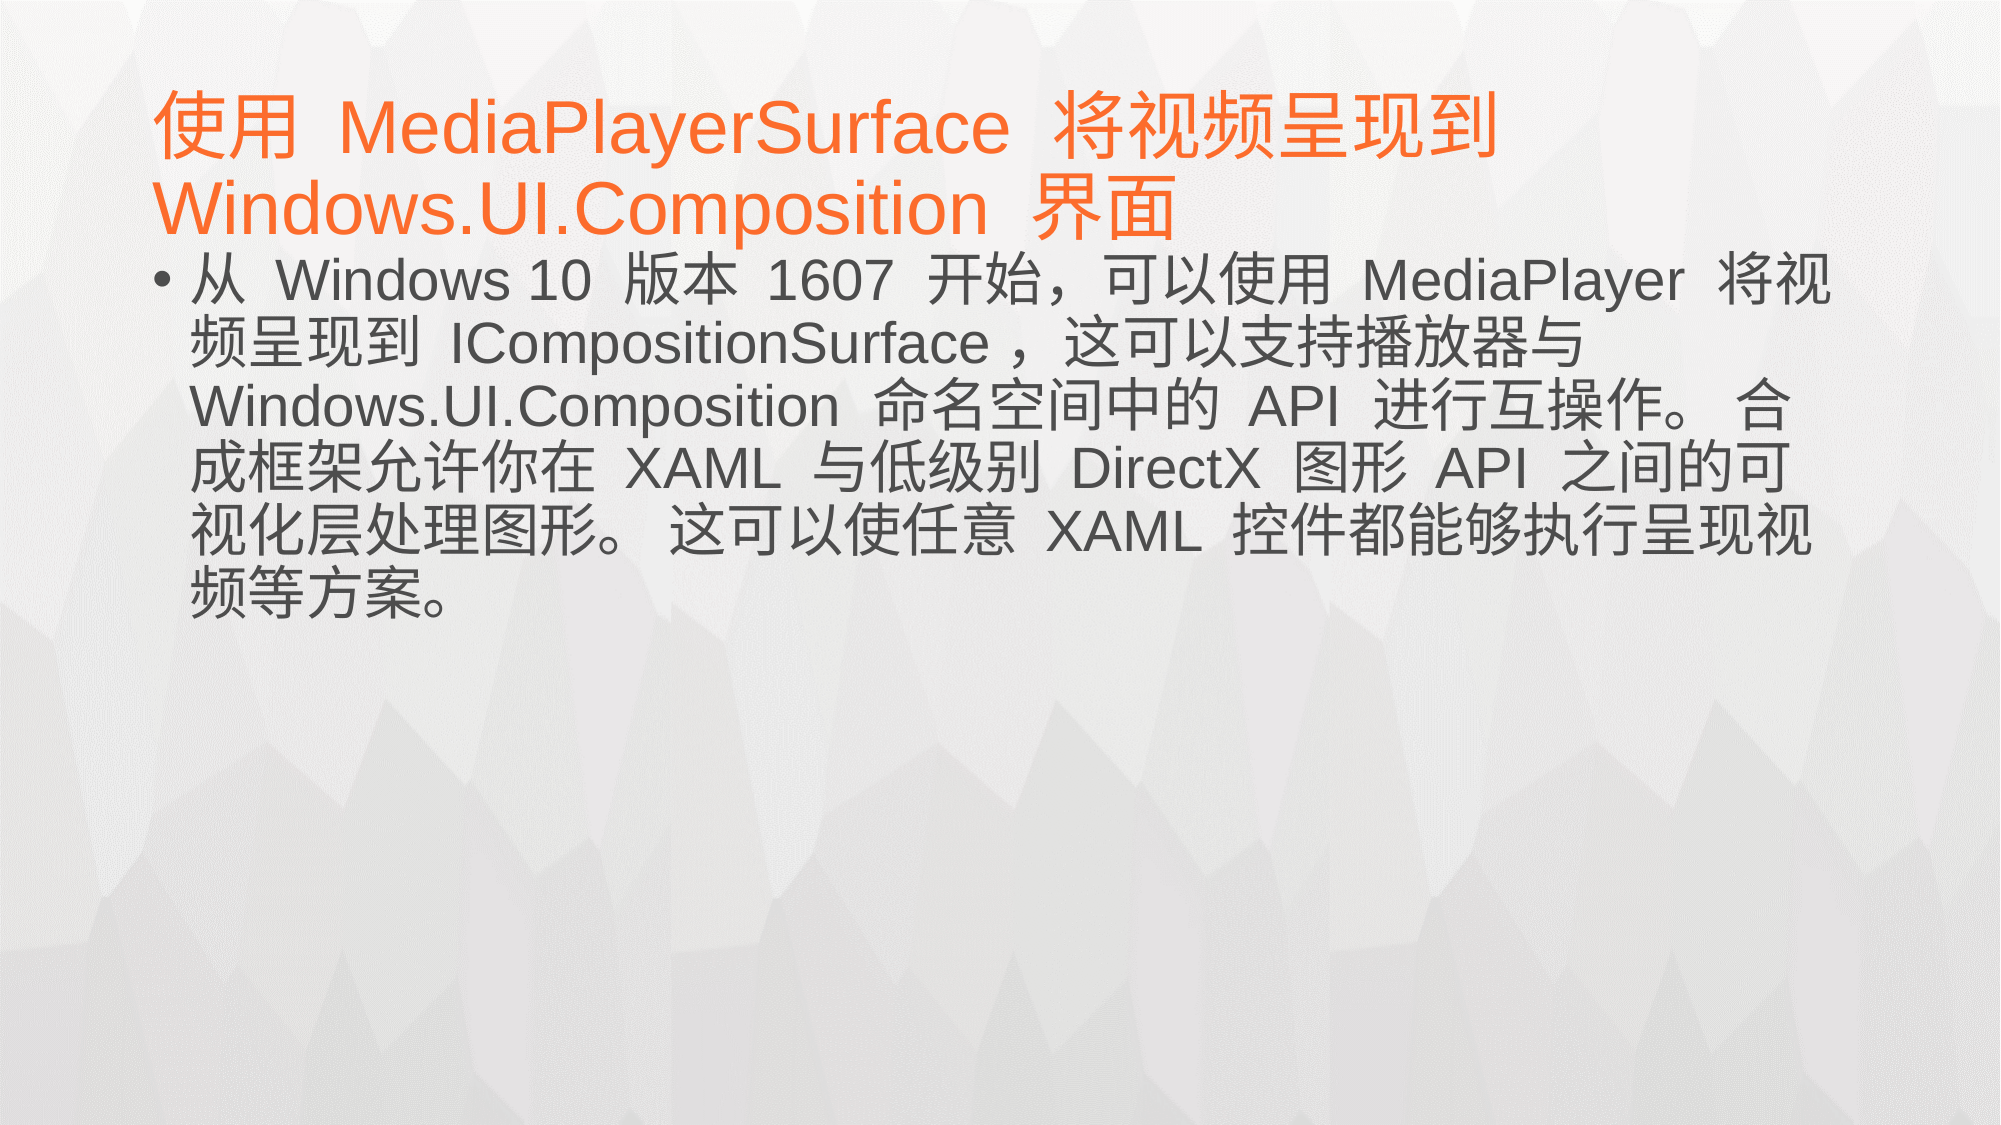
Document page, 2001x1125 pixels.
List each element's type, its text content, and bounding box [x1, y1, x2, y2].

text_box 使用 MediaPlayerSurface 将视频呈现到 Windows.UI.Composition 界面 [137, 61, 1863, 242]
picture [0, 0, 2001, 1125]
text_box 从 Windows 10 版本 1607 开始，可以使用 MediaPlayer 将视频呈现到 ICompositionSurface，这可以支持播放器与 Windows.UI.Composition 命名空间中的 API 进行互操作。 合成框架允许你在 XAML 与低级别 DirectX 图形 API 之间的可视化层处理图形。 这可以使任意 XAML 控件都能够执行呈现视频等方案。 [137, 242, 1863, 1014]
